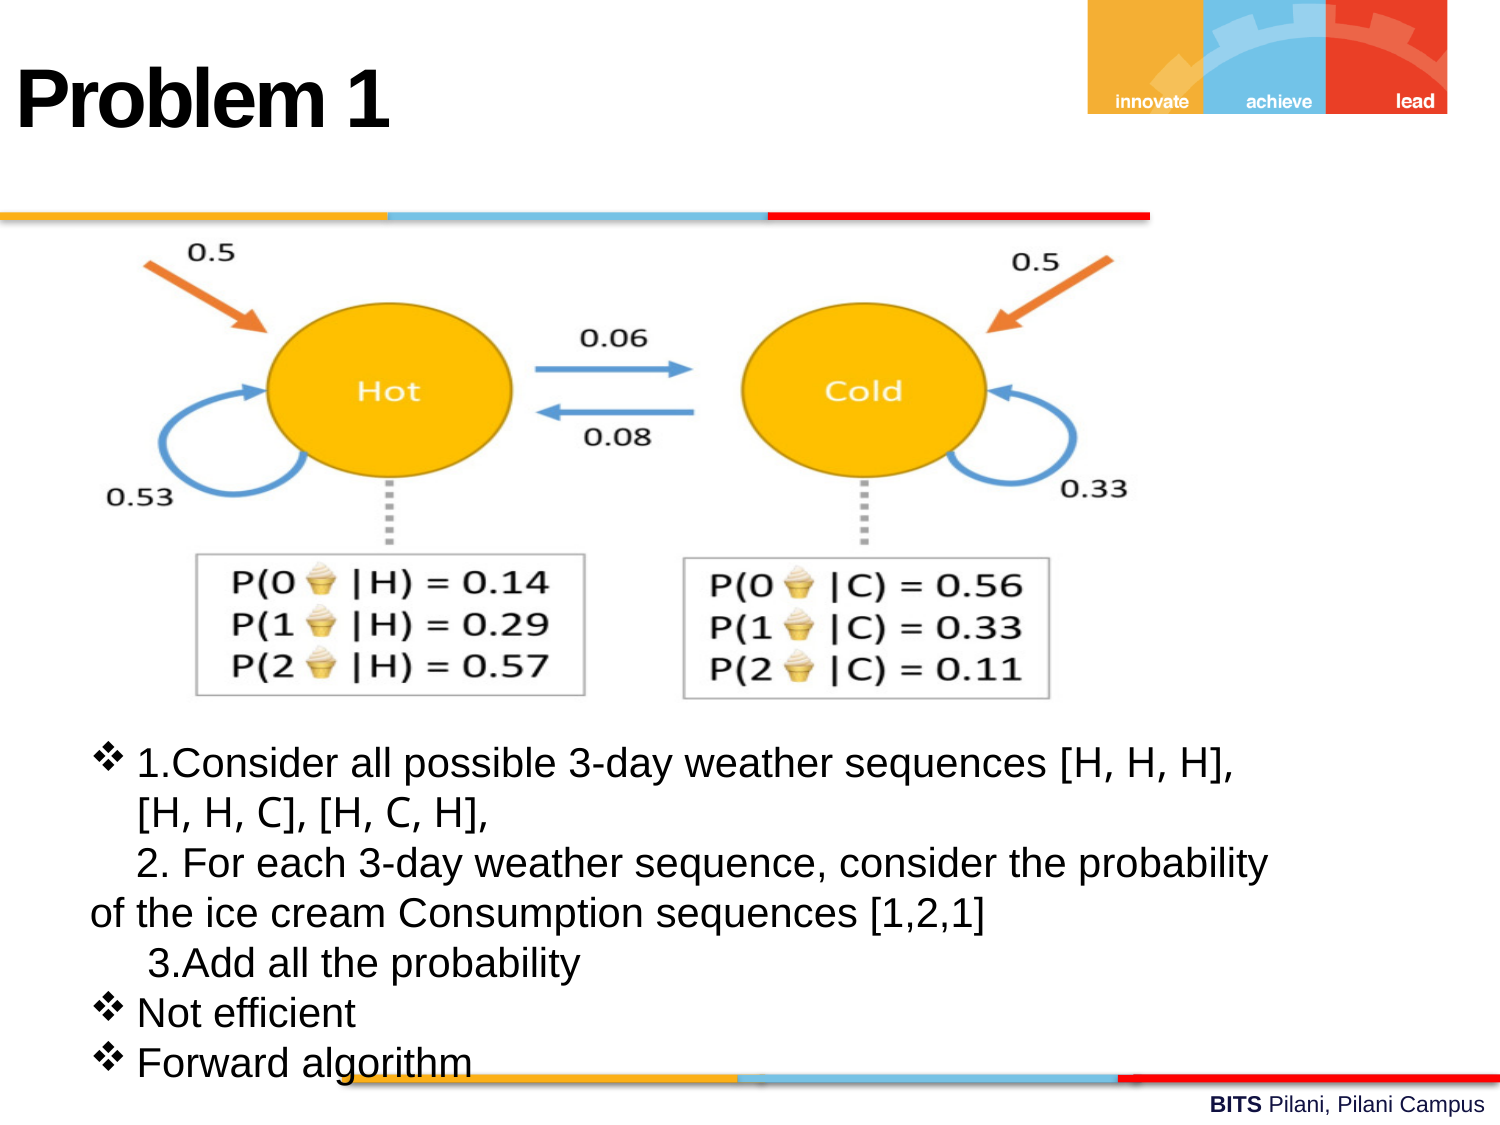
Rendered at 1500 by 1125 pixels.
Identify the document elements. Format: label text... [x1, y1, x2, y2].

picture [74, 229, 1169, 718]
title Problem 1 [0, 0, 1350, 188]
picture [1350, 0, 1448, 114]
text_box 1.Consider all possible 3-day weather sequences [H, H, H], [H, H, C], [H, C, H], 2. For each 3-day weather sequence, consider the probability of the ice cream Consumption sequences [1,2,1] 3.Add all the probability Not efficient Forward algorithm [75, 728, 1300, 1094]
